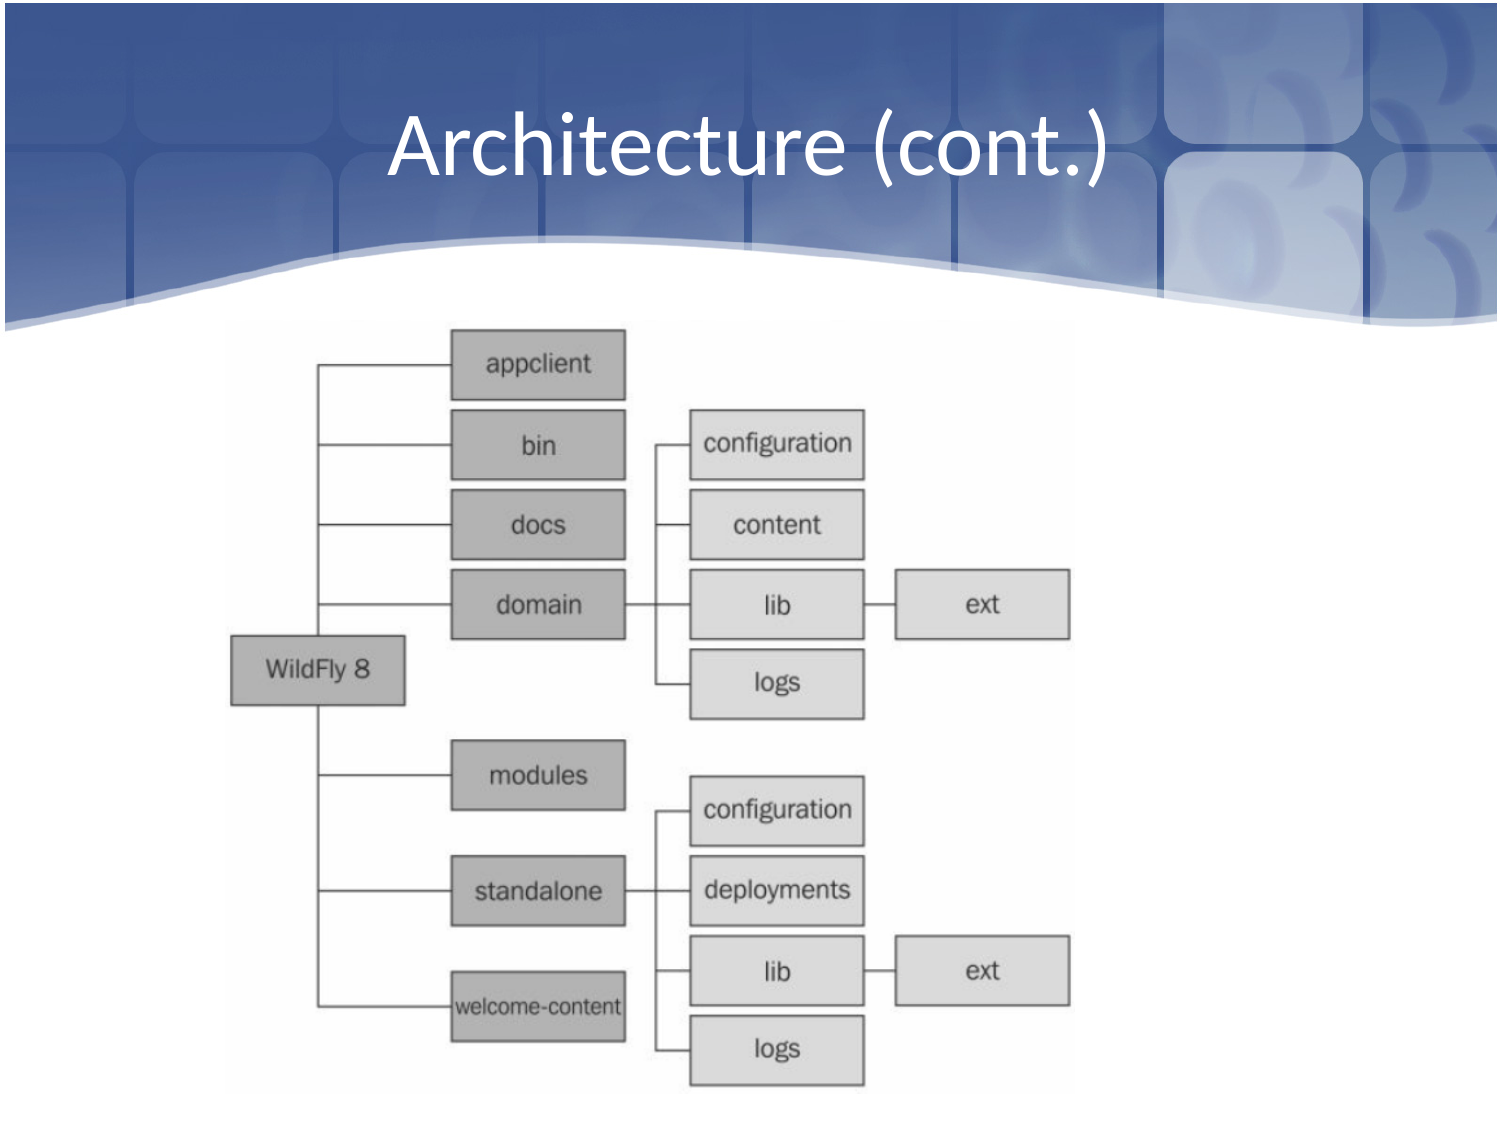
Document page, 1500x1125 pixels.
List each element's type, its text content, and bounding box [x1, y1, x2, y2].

title Architecture (cont.) [74, 44, 1426, 233]
picture [0, 0, 1500, 1125]
